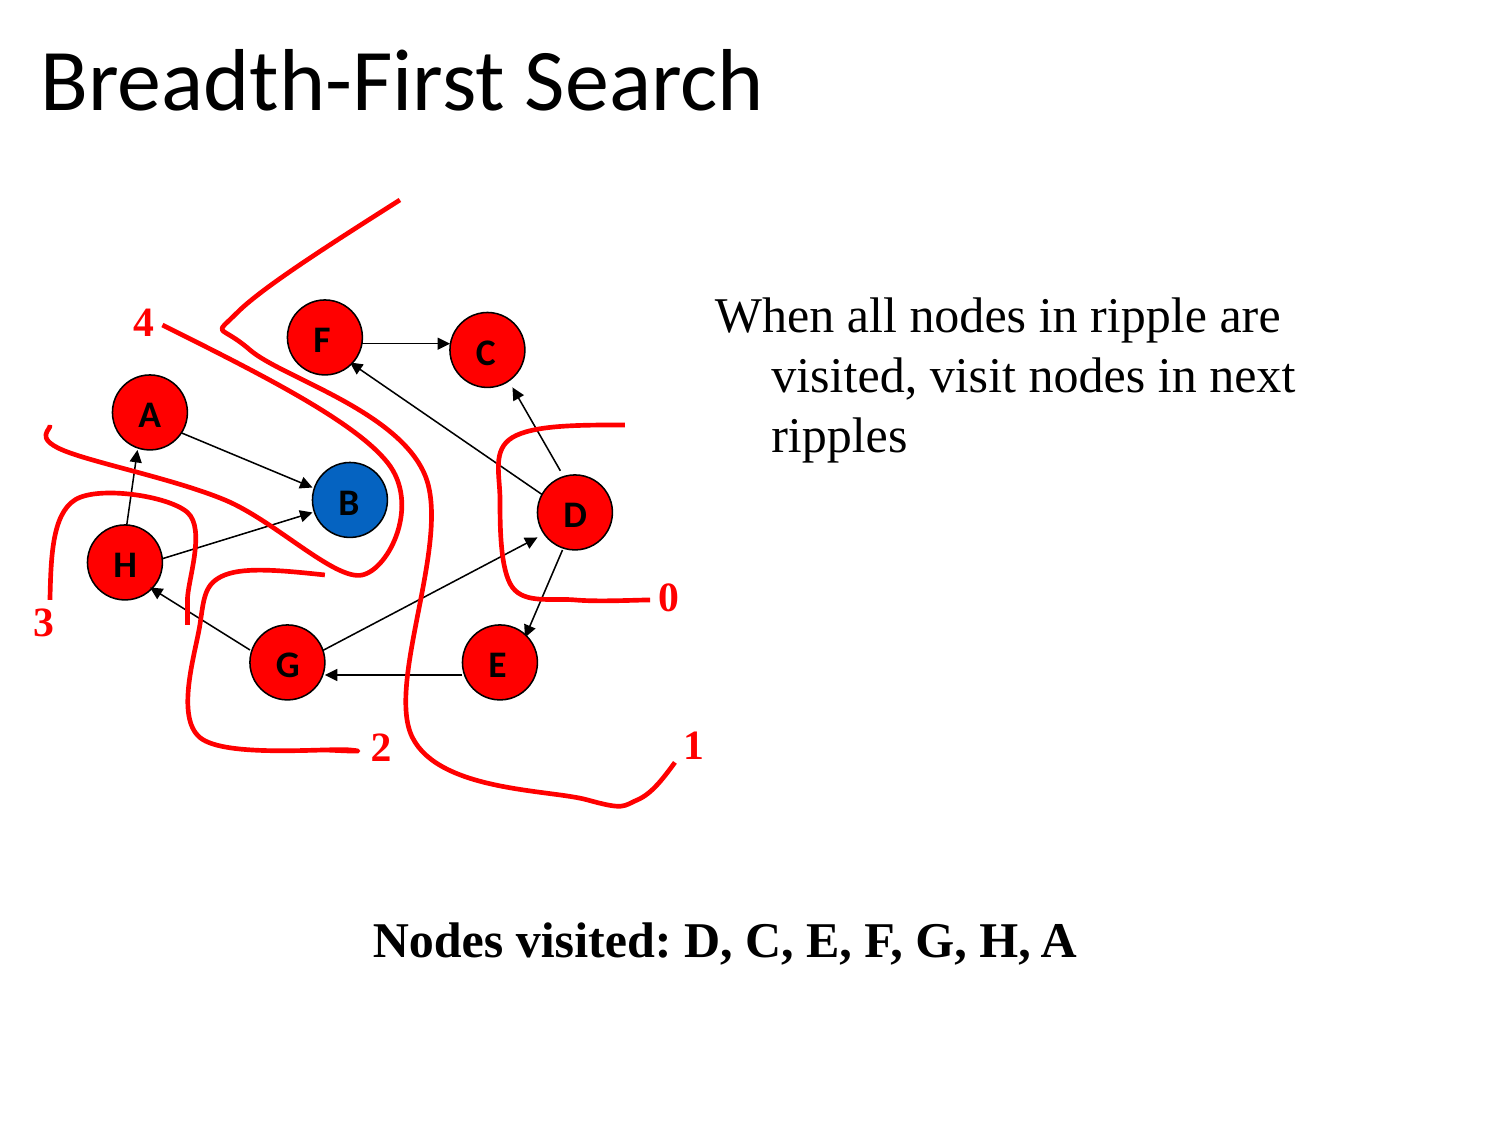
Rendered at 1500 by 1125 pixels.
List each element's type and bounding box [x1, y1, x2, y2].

text_box [249, 899, 1200, 975]
title [25, 26, 1469, 138]
text_box [699, 274, 1325, 470]
text_box [12, 199, 725, 807]
